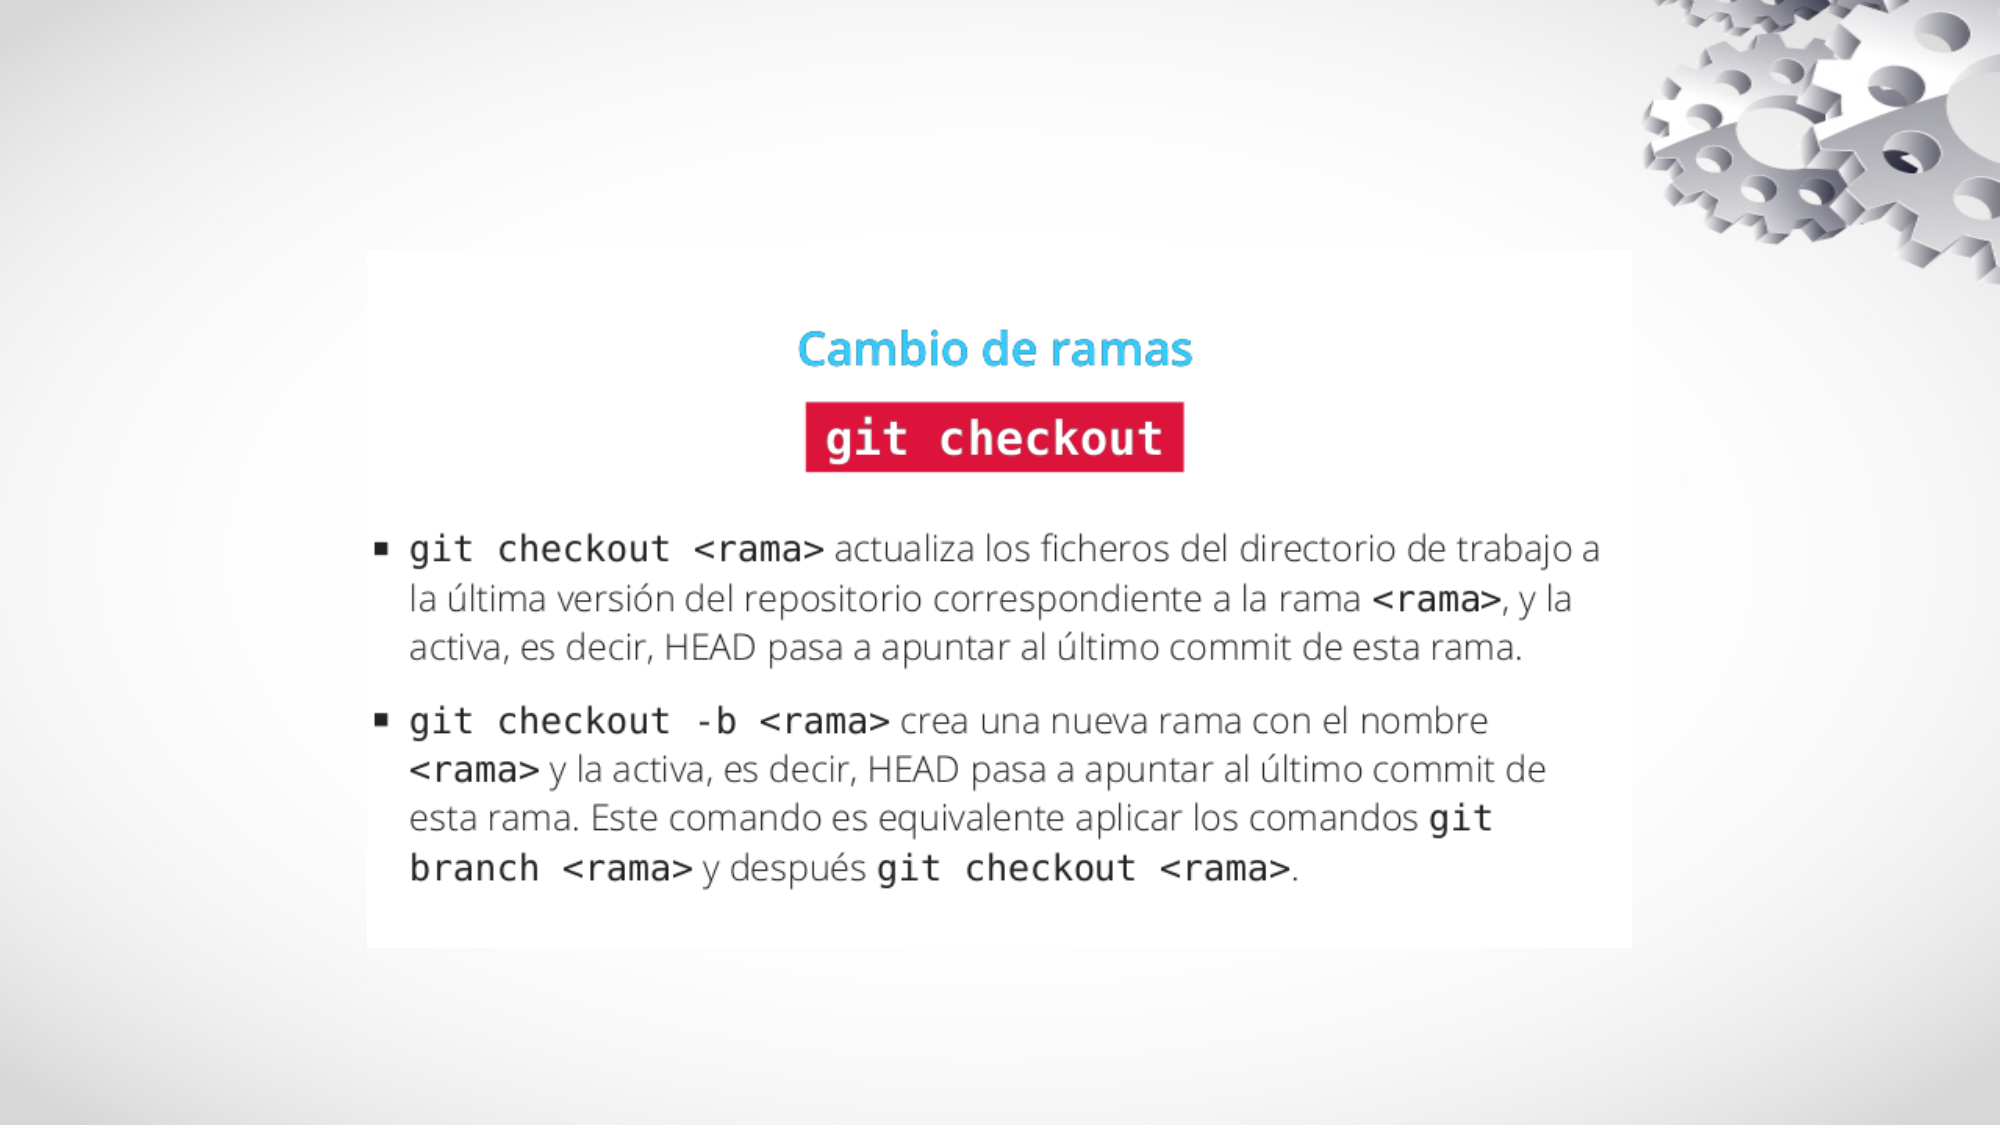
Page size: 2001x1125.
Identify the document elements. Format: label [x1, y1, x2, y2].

list [367, 250, 1632, 948]
picture [0, 0, 2000, 1125]
